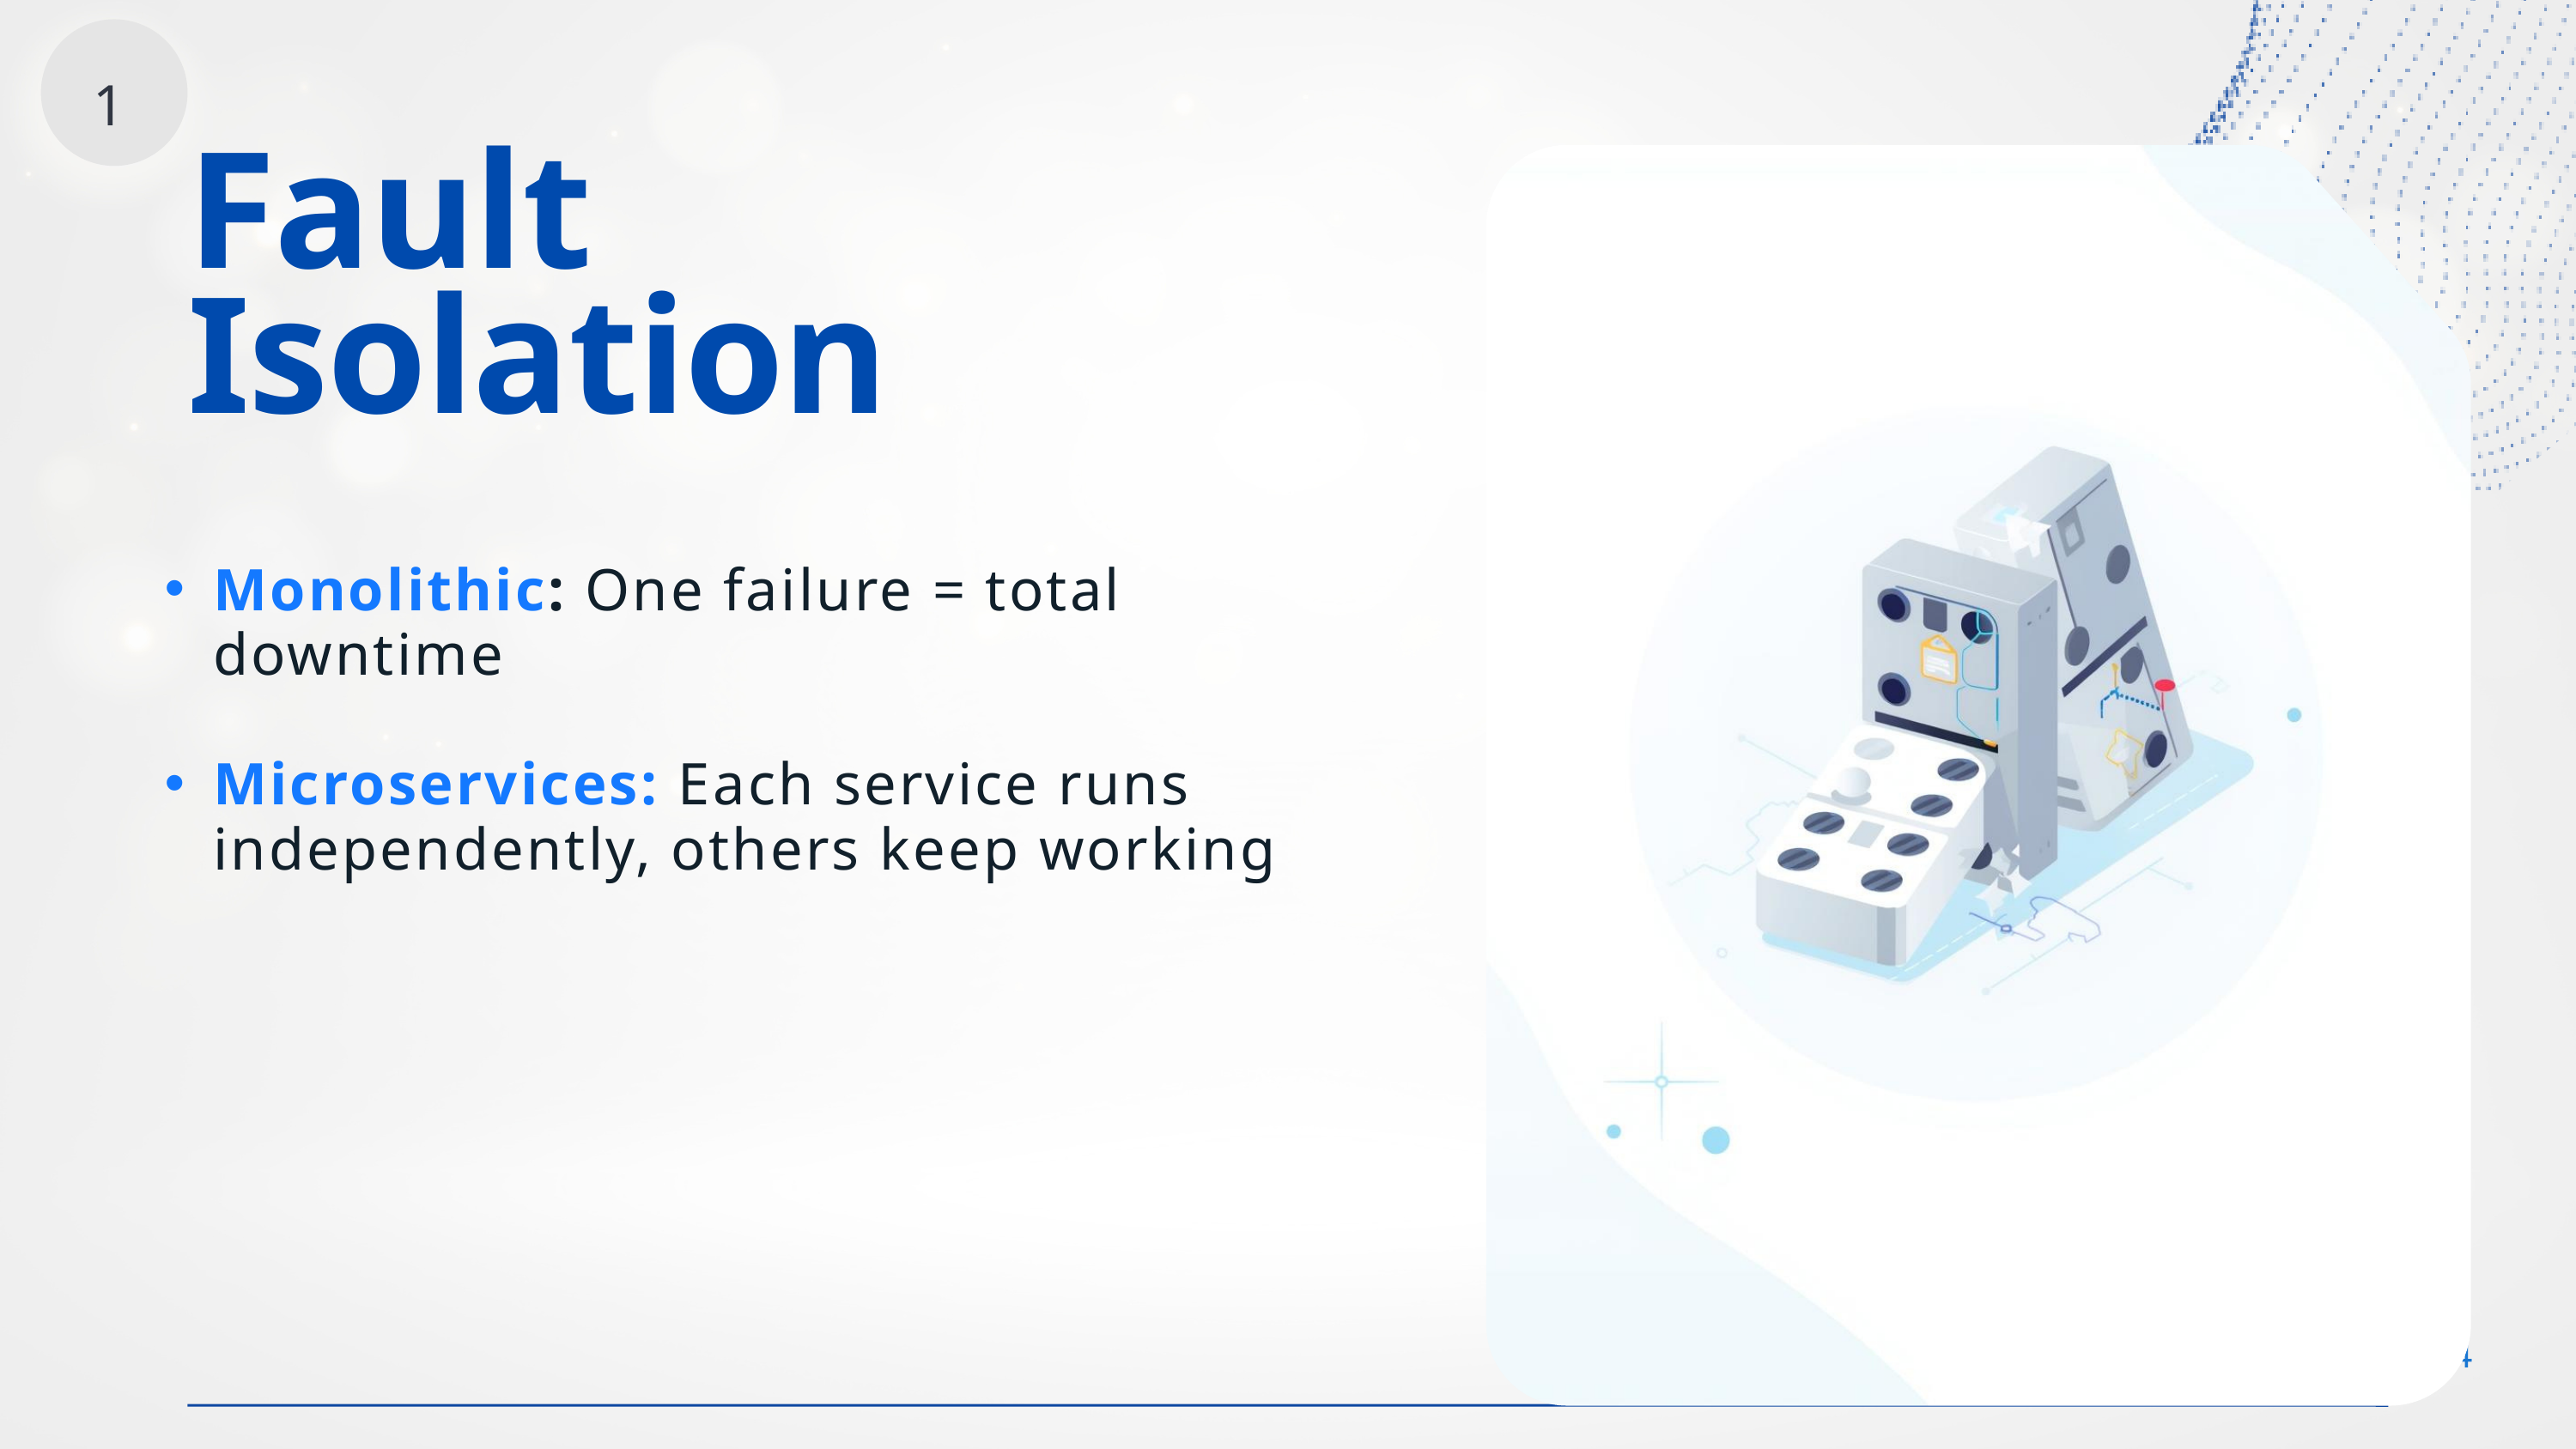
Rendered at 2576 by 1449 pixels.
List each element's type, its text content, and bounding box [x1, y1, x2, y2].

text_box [1485, 144, 2471, 1406]
text_box Monolithic: One failure = total downtime Microservices: Each service runs independently, others keep working [115, 557, 1428, 946]
text_box [0, 0, 2576, 1449]
text_box [2001, 0, 2576, 511]
text_box Fault Isolation [187, 155, 1158, 446]
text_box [40, 19, 188, 167]
